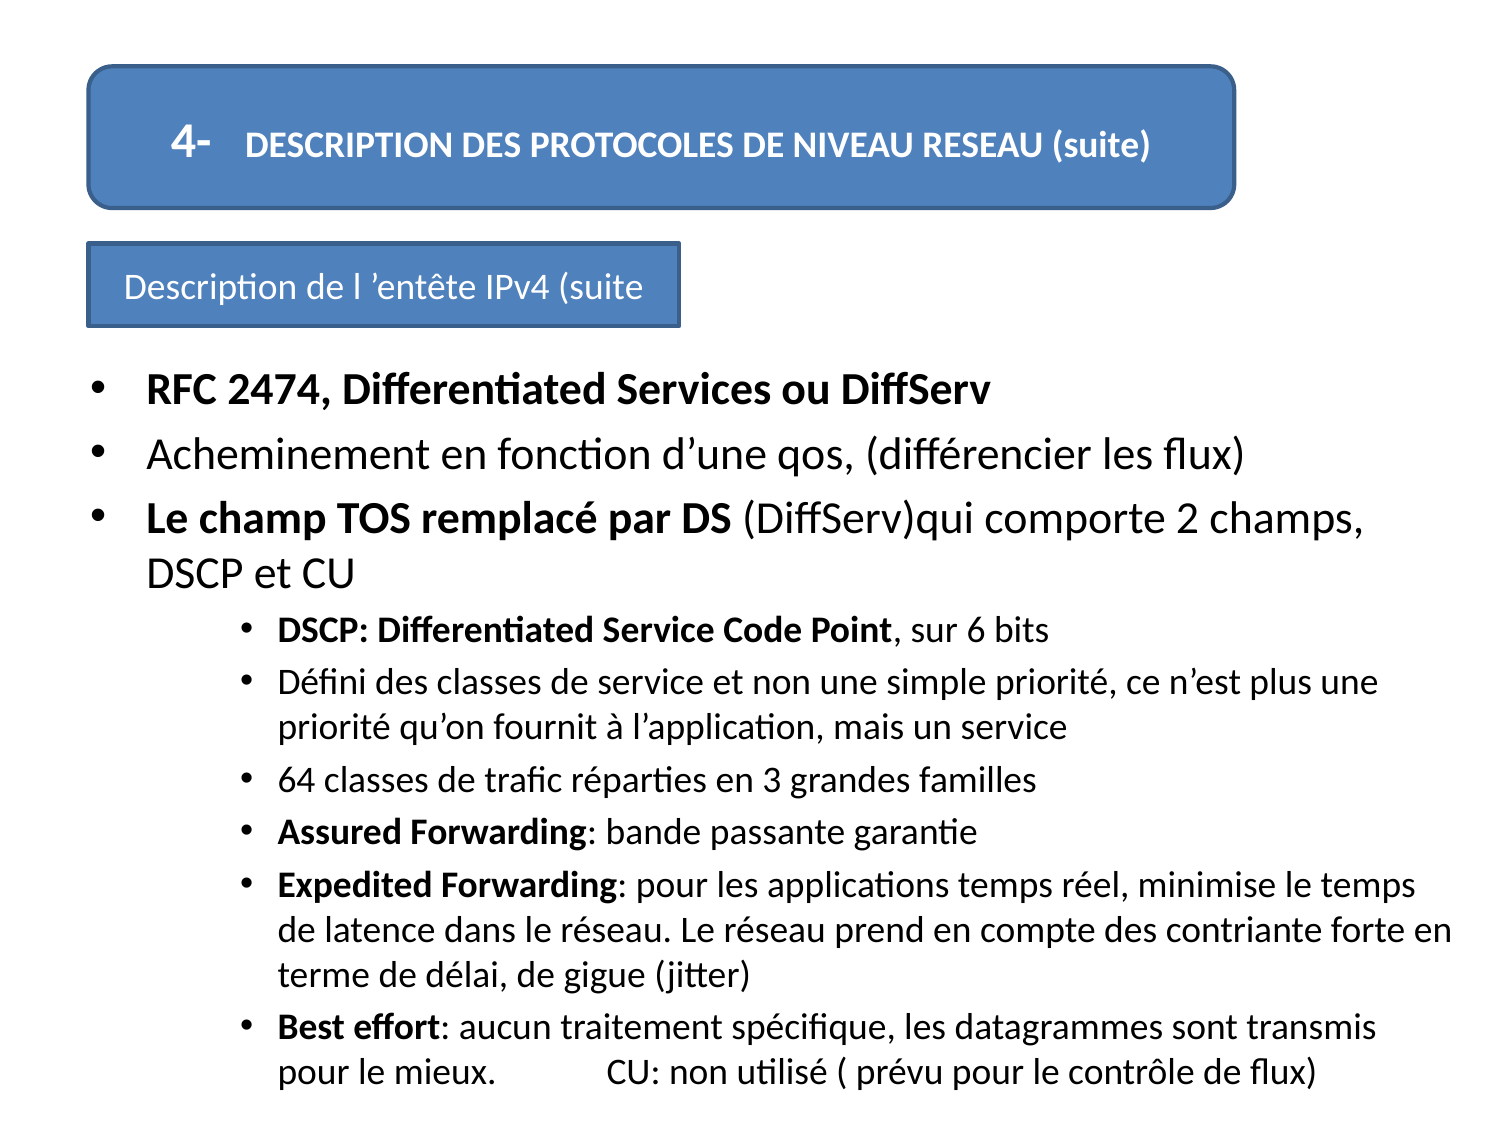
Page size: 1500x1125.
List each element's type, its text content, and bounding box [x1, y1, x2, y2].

text_box Description de l ’entête IPv4 (suite [86, 241, 681, 328]
text_box 4- DESCRIPTION DES PROTOCOLES DE NIVEAU RESEAU (suite) [86, 64, 1237, 211]
list RFC 2474, Differentiated Services ou DiffServ Acheminement en fonction d’une qos, (différencier les flux) Le champ TOS remplacé par DS (DiffServ)qui comporte 2 champs, DSCP et CU DSCP: Differentiated Service Code Point, sur 6 bits Défini des classes de service et non une simple priorité, ce n’est plus une priorité qu’on fournit à l’application, mais un service 64 classes de trafic réparties en 3 grandes familles Assured Forwarding: bande passante garantie Expedited Forwarding: pour les applications temps réel, minimise le temps de latence dans le réseau. Le réseau prend en compte des contriante forte en terme de délai, de gigue (jitter) Best effort: aucun traitement spécifique, les datagrammes sont transmis pour le mieux. CU: non utilisé ( prévu pour le contrôle de flux) [75, 262, 1471, 1125]
